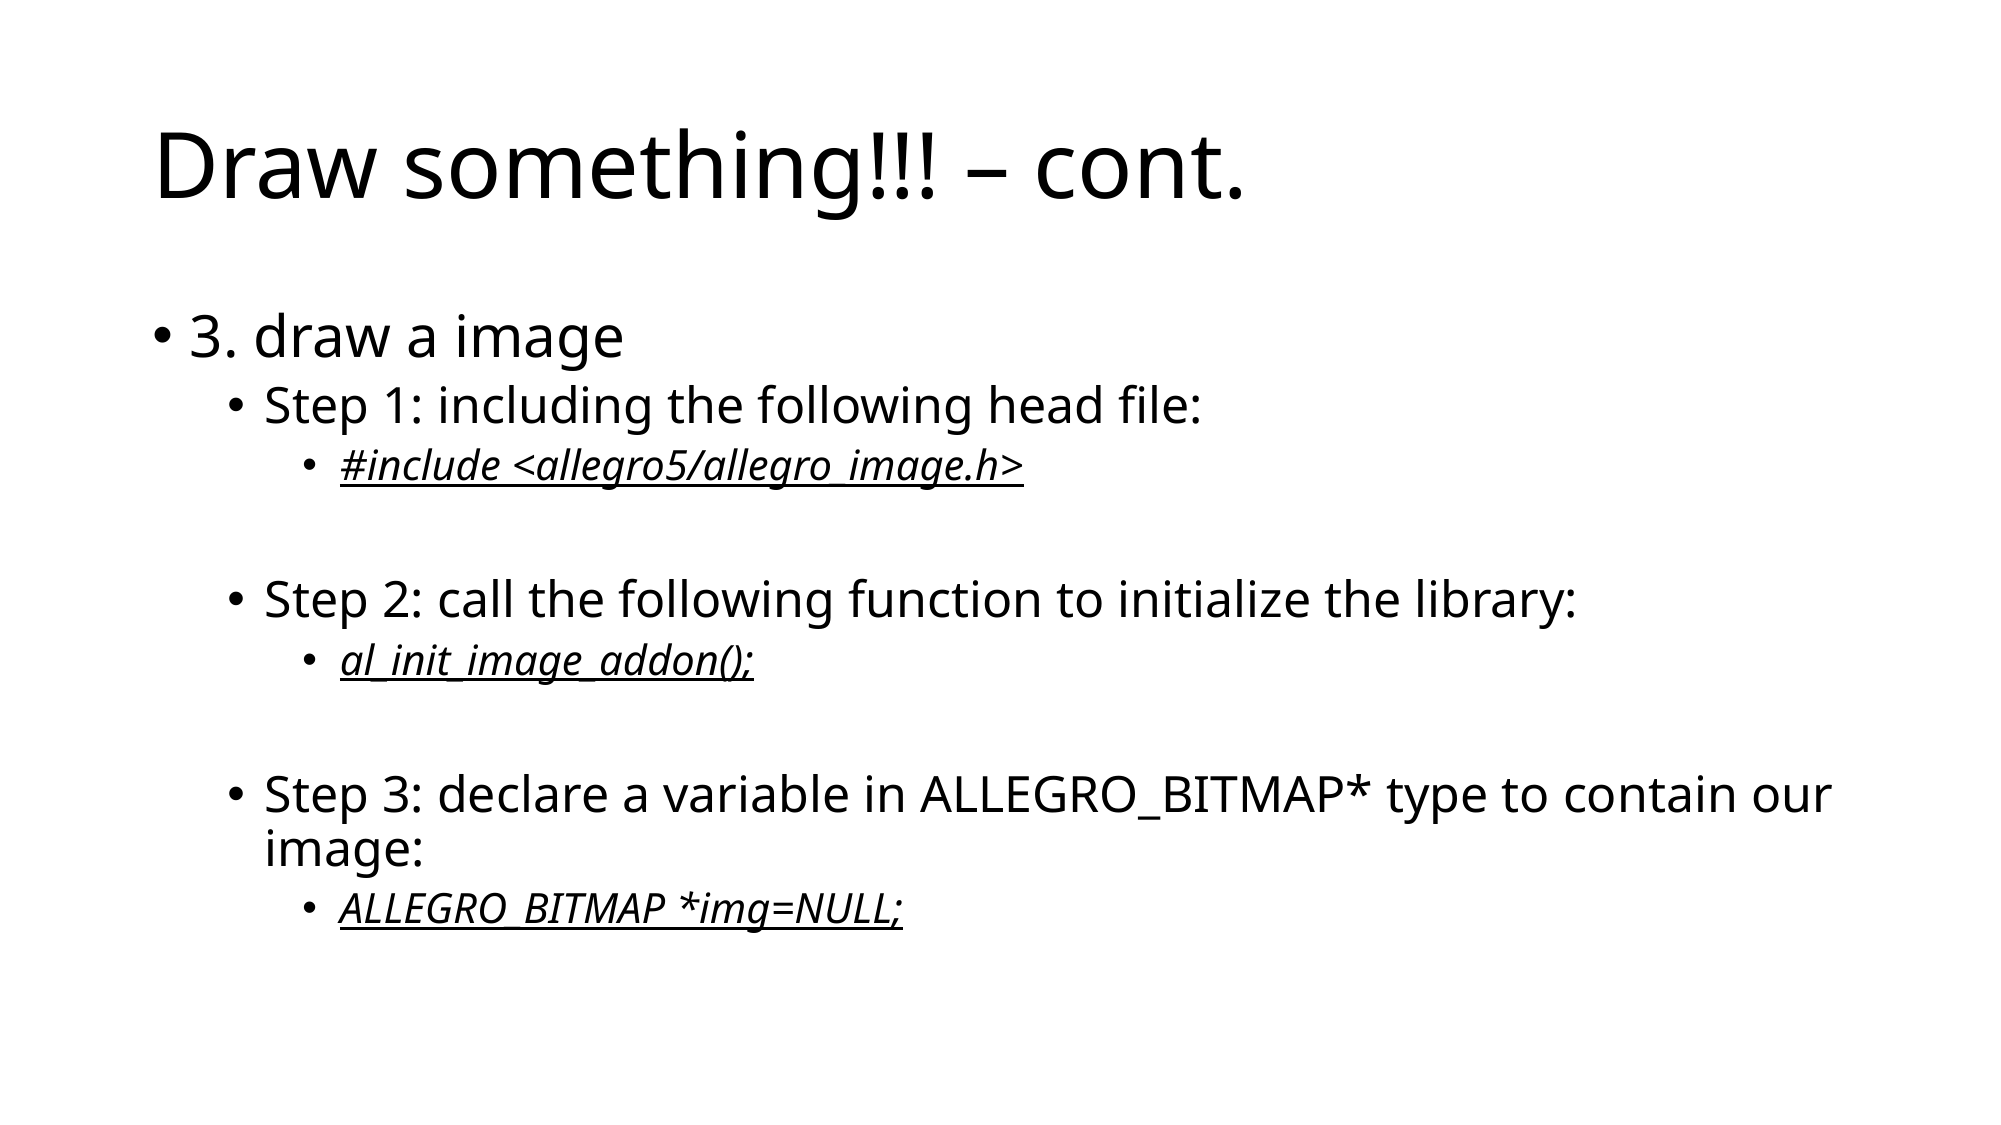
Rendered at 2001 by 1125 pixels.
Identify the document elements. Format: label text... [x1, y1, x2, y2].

title Draw something!!! – cont. [137, 59, 1863, 278]
list 3. draw a image Step 1: including the following head file: #include <allegro5/allegro_image.h> Step 2: call the following function to initialize the library: al_init_image_addon(); Step 3: declare a variable in ALLEGRO_BITMAP* type to contain our image: ALLEGRO_BITMAP *img=NULL; [137, 299, 1863, 1014]
